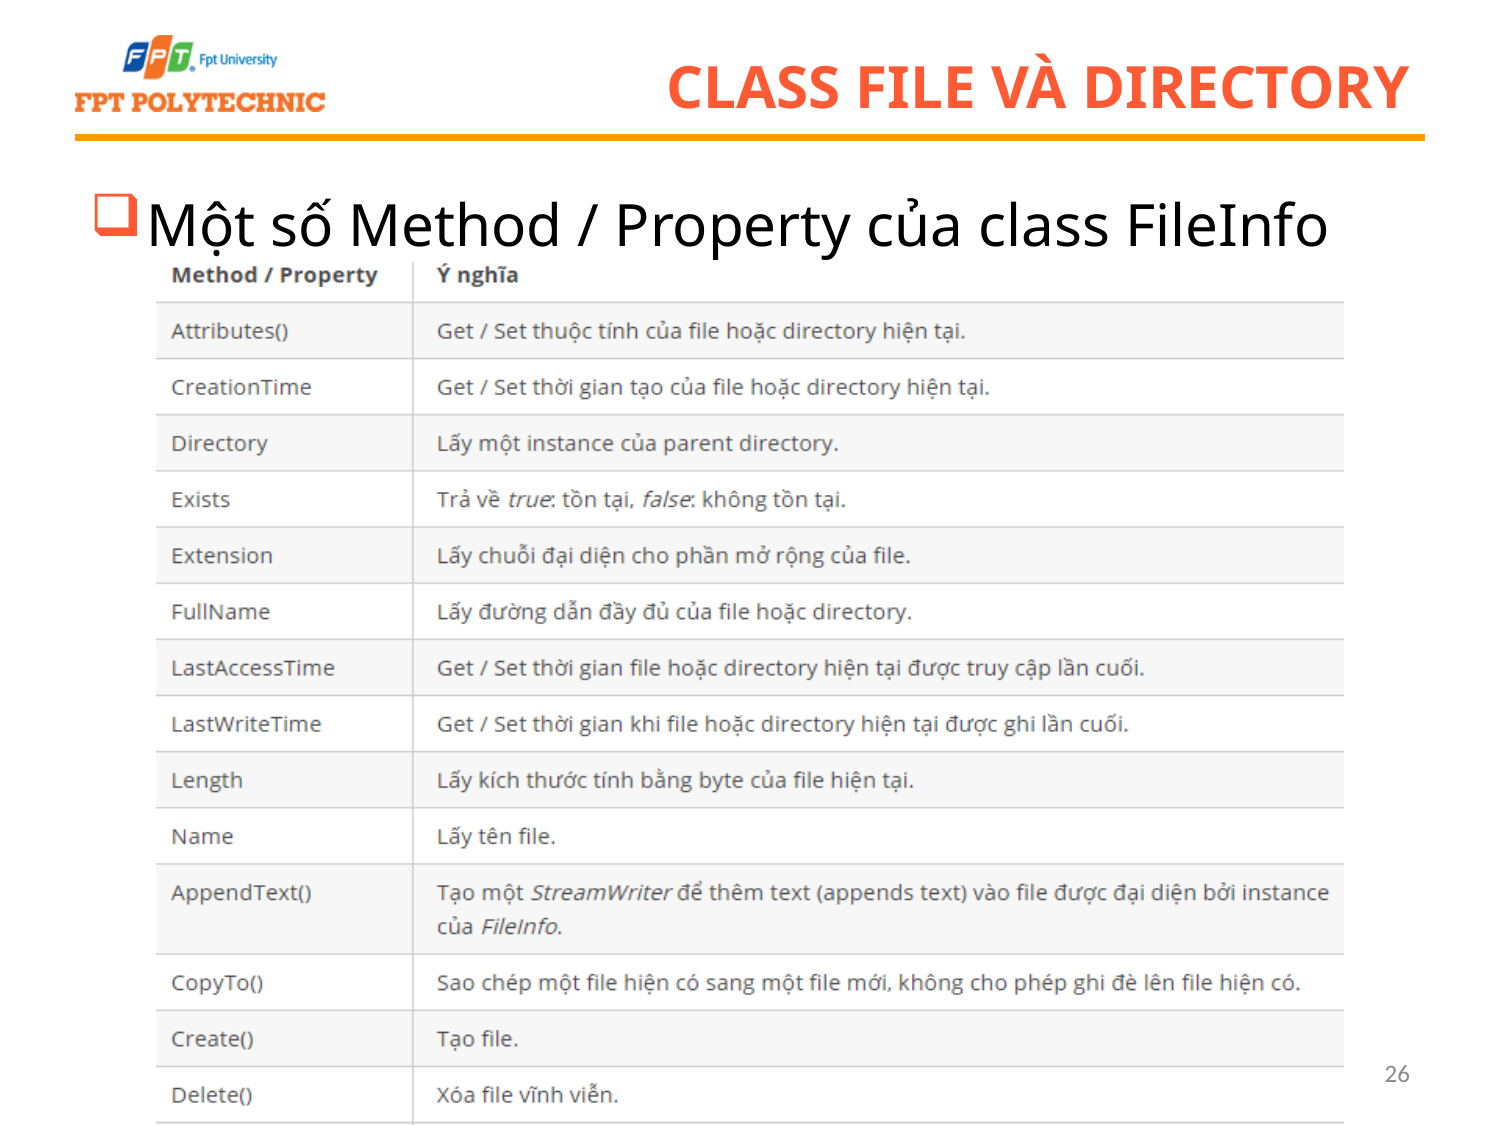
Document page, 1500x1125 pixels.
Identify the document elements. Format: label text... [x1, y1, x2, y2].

title class File và Directory [337, 45, 1425, 125]
picture [155, 262, 1344, 1125]
slide_number 26 [1348, 1043, 1425, 1103]
picture [75, 35, 325, 112]
list Một số Method / Property của class FileInfo [75, 180, 1425, 1043]
